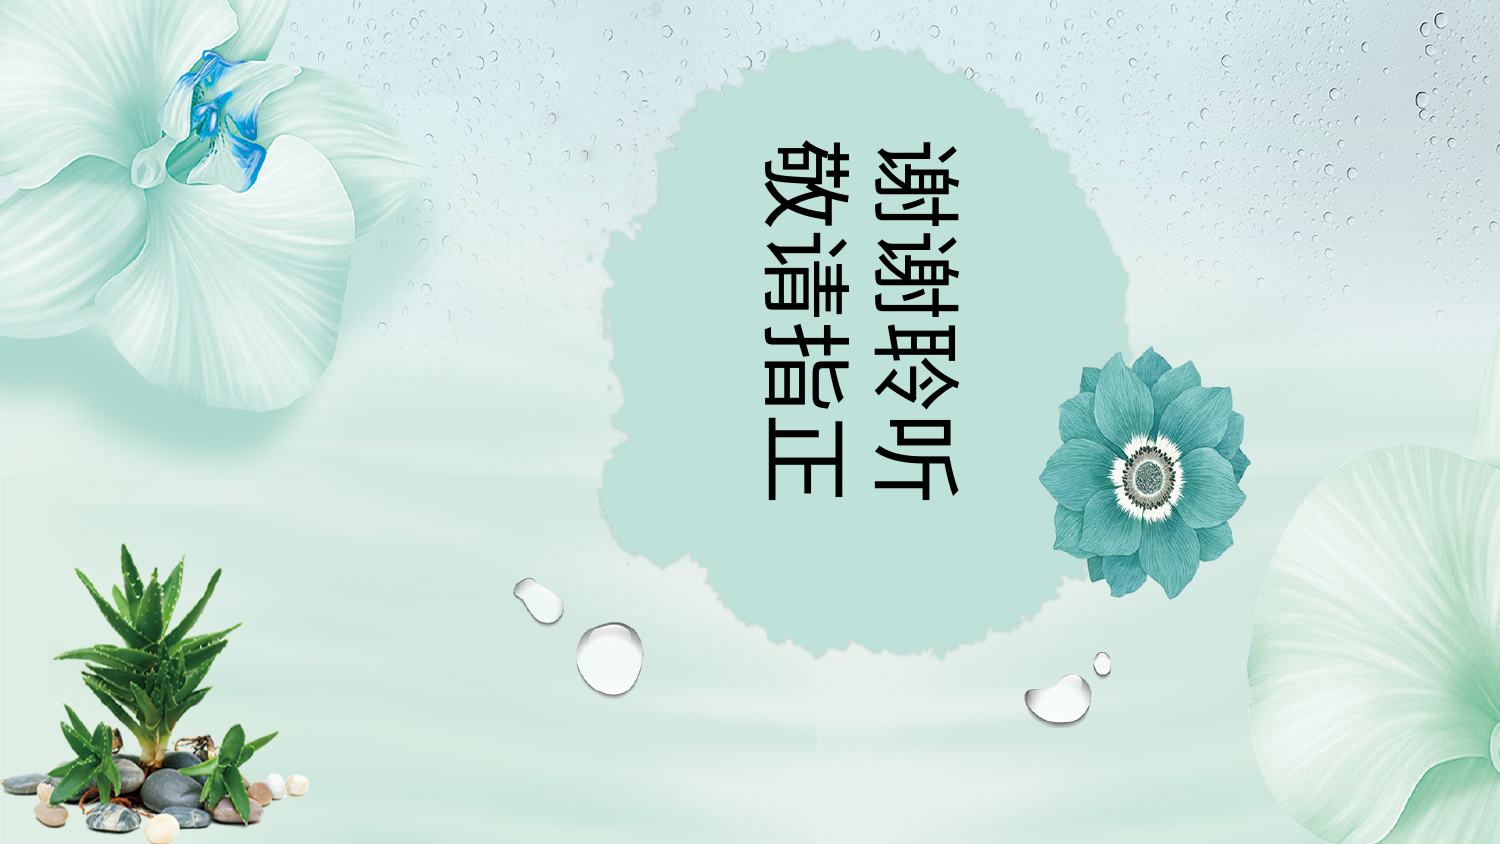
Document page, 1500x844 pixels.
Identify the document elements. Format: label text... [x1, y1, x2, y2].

picture [0, 0, 1500, 844]
text_box 谢谢聆听 敬请指正 [617, 123, 982, 670]
